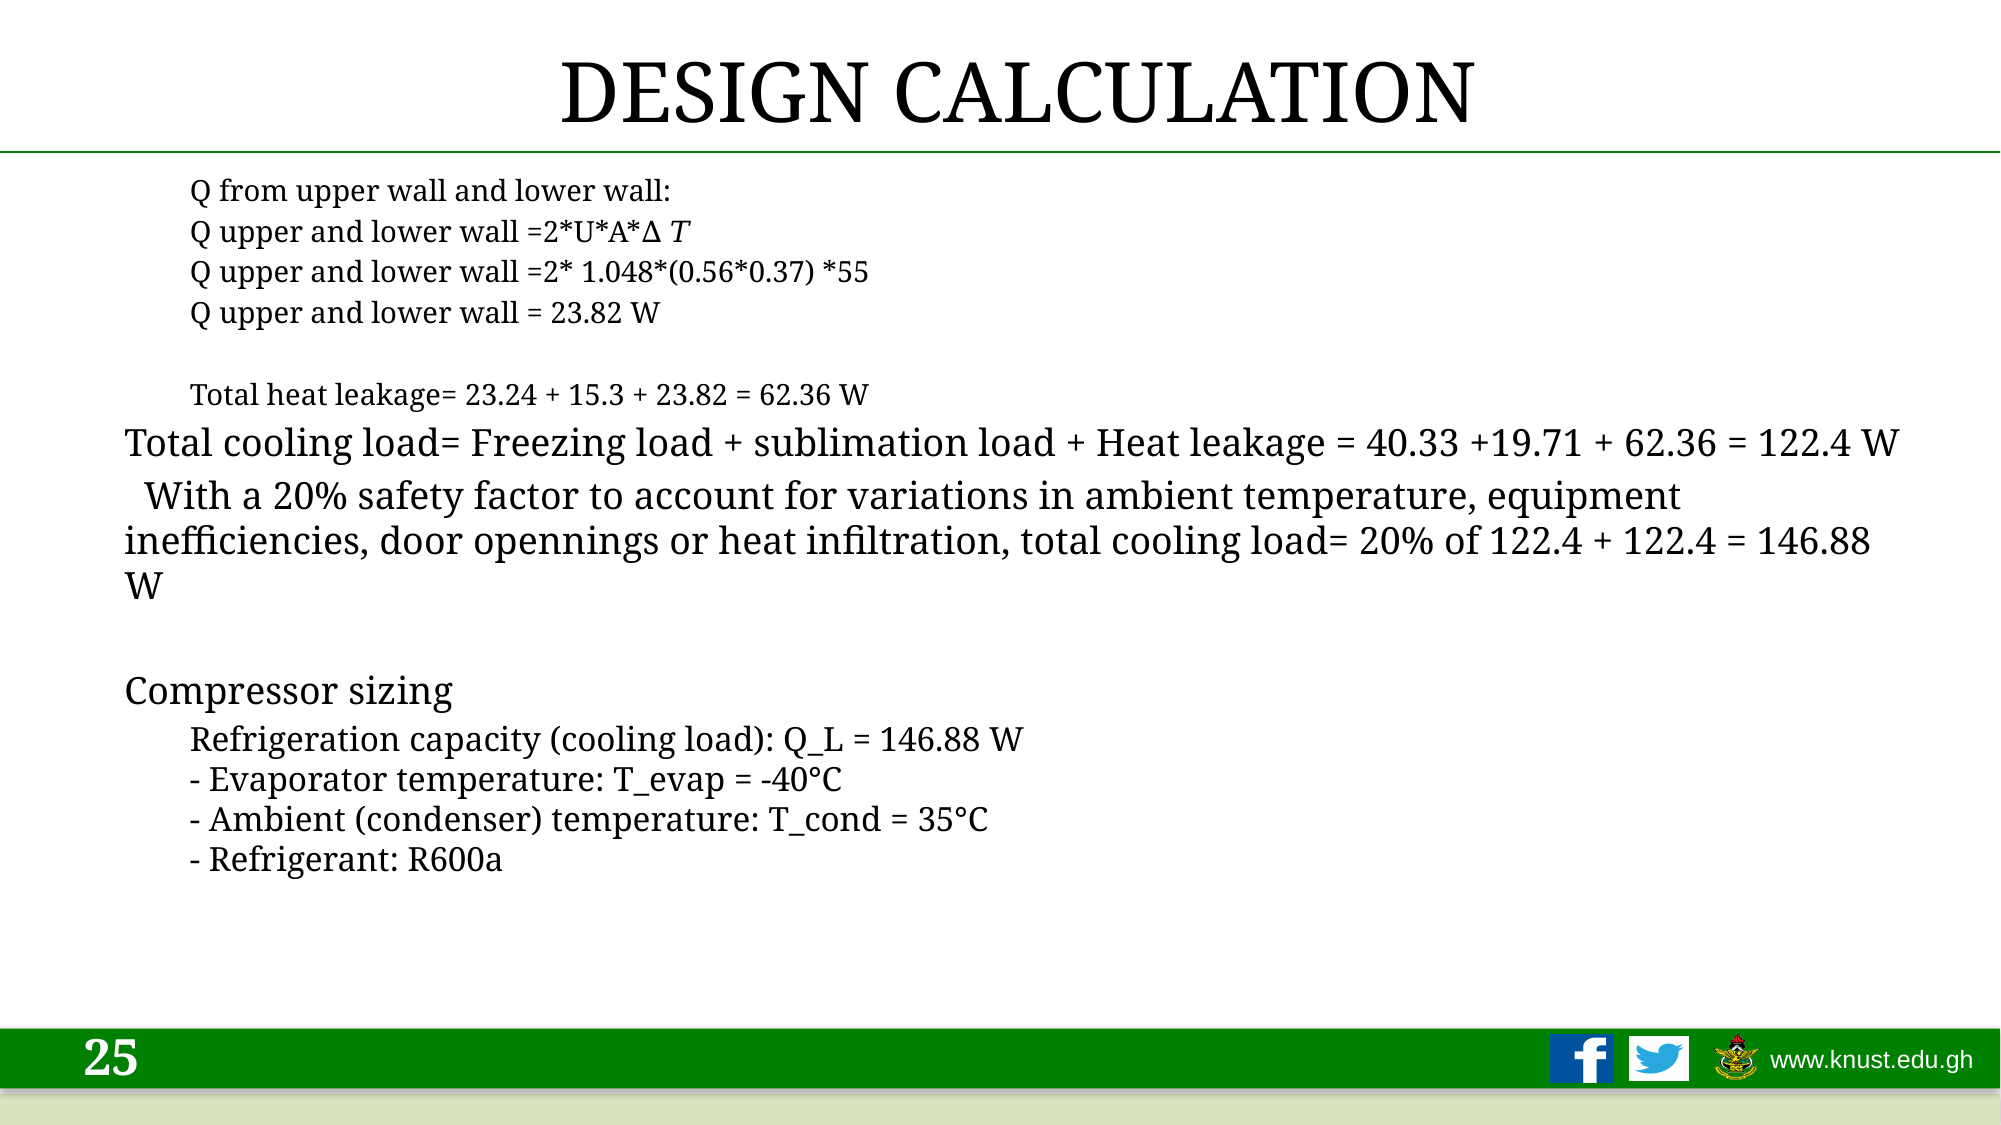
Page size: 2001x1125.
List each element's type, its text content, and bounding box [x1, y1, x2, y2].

picture [1629, 1036, 1689, 1081]
list Q from upper wall and lower wall: Q upper and lower wall =2*U*A*∆ 𝑇 Q upper and lower wall =2* 1.048*(0.56*0.37) *55 Q upper and lower wall = 23.82 W Total heat leakage= 23.24 + 15.3 + 23.82 = 62.36 W Total cooling load= Freezing load + sublimation load + Heat leakage = 40.33 +19.71 + 62.36 = 122.4 W With a 20% safety factor to account for variations in ambient temperature, equipment inefficiencies, door opennings or heat infiltration, total cooling load= 20% of 122.4 + 122.4 = 146.88 W Compressor sizing Refrigeration capacity (cooling load): Q_L = 146.88 W - Evaporator temperature: T_evap = -40°C - Ambient (condenser) temperature: T_cond = 35°C - Refrigerant: R600a [99, 164, 1937, 1014]
title DESIGN CALCULATION [99, 32, 1937, 130]
picture [1550, 1034, 1614, 1083]
slide_number 25 [14, 1029, 155, 1090]
picture [1714, 1033, 1759, 1080]
